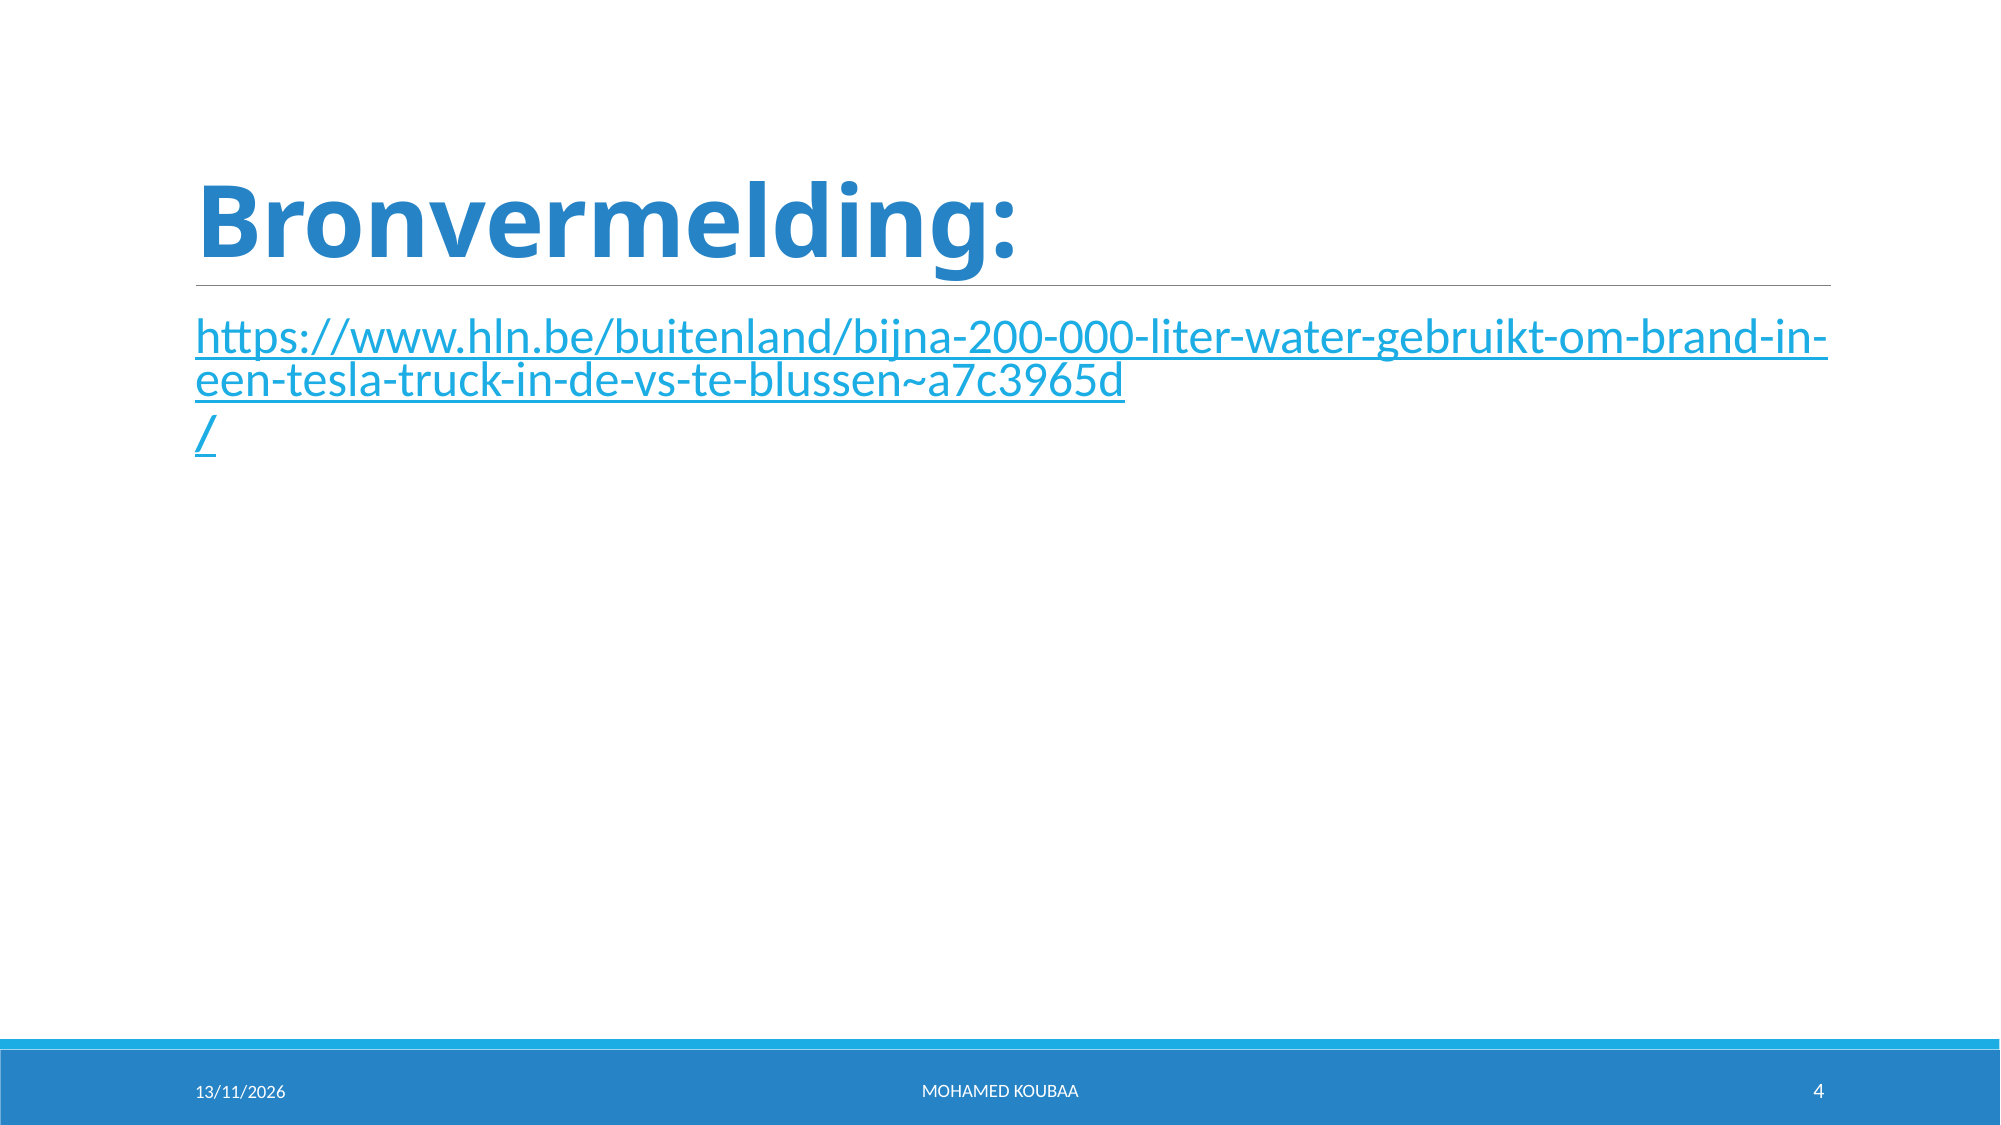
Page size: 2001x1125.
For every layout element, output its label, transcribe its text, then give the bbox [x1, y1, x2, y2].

list https://www.hln.be/buitenland/bijna-200-000-liter-water-gebruikt-om-brand-in-een-tesla-truck-in-de-vs-te-blussen~a7c3965d/ [180, 302, 1830, 963]
footer Mohamed Koubaa [604, 1059, 1396, 1120]
title Bronvermelding: [180, 47, 1830, 285]
slide_number 4 [1624, 1059, 1840, 1120]
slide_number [180, 1061, 586, 1122]
